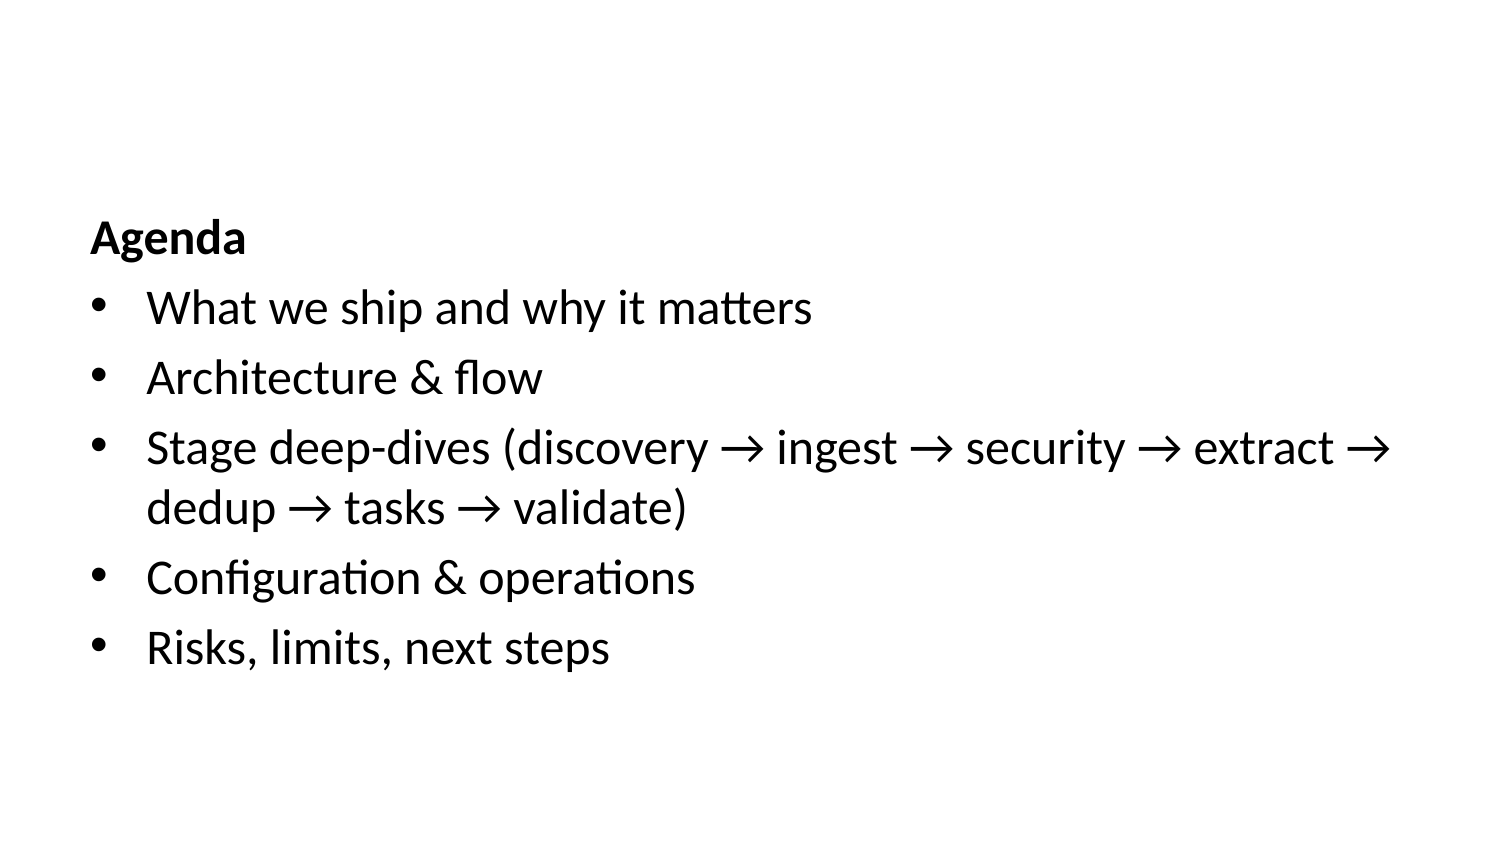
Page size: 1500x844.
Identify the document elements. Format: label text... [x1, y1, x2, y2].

list Agenda What we ship and why it matters Architecture & flow Stage deep-dives (discovery → ingest → security → extract → dedup → tasks → validate) Configuration & operations Risks, limits, next steps [75, 196, 1425, 754]
